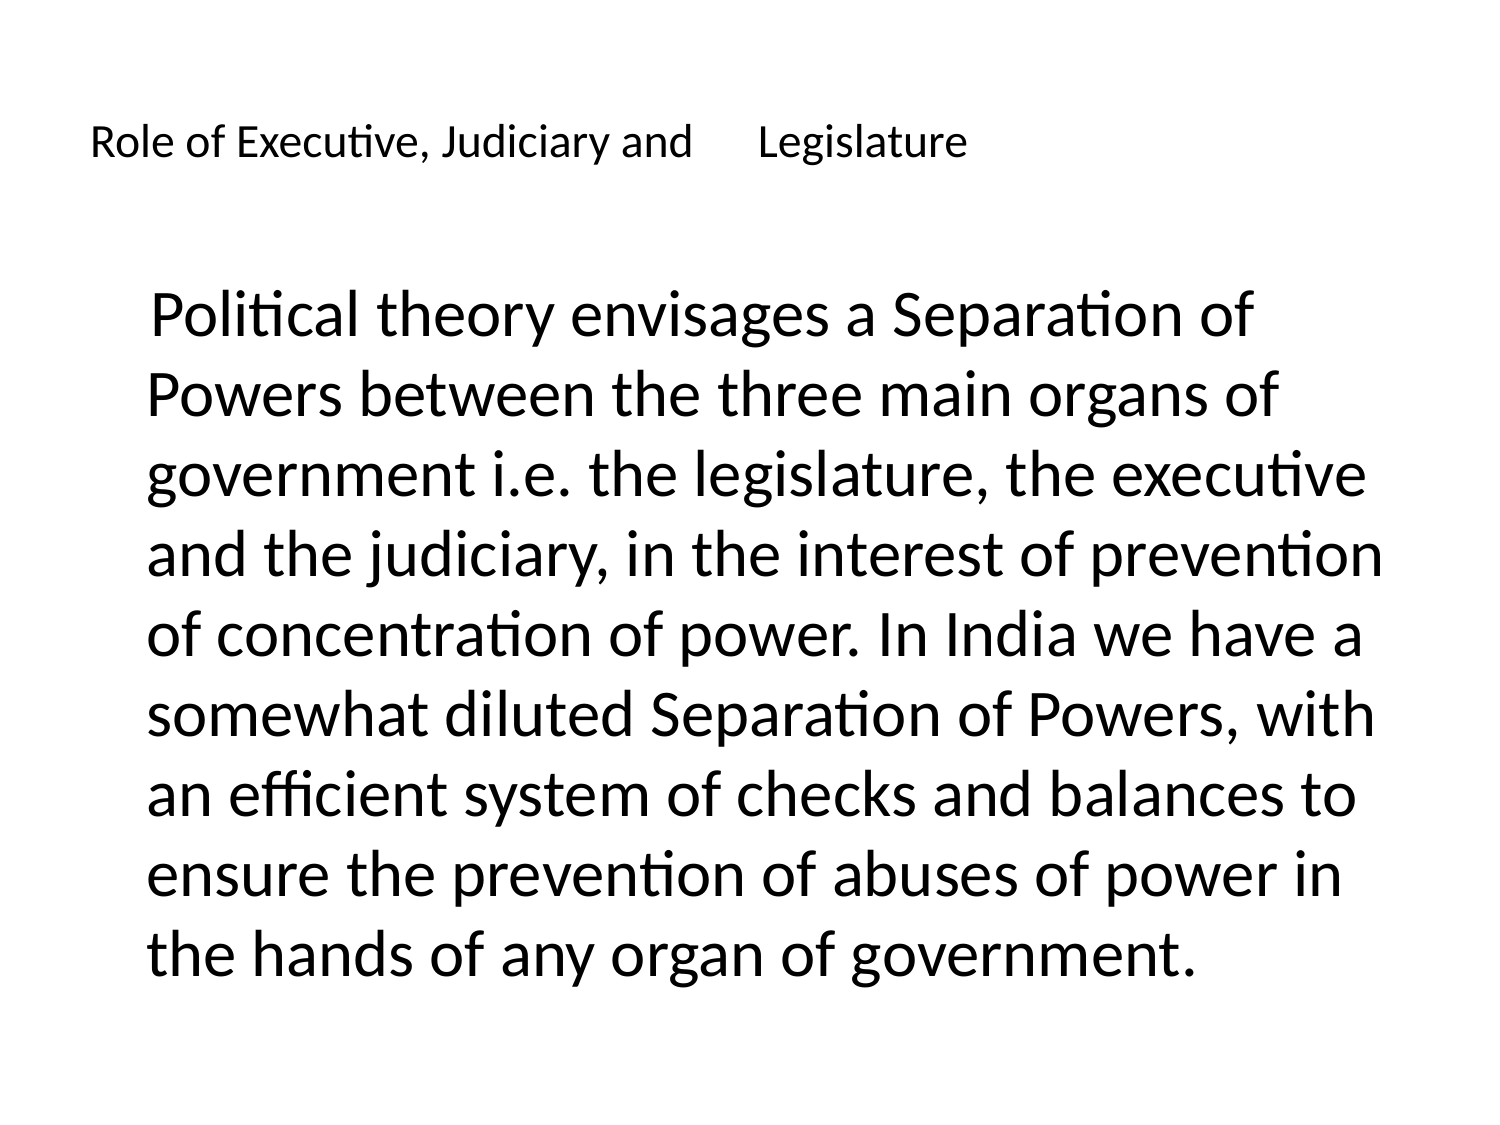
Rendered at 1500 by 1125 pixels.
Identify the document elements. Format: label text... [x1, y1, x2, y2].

list Political theory envisages a Separation of Powers between the three main organs of government i.e. the legislature, the executive and the judiciary, in the interest of prevention of concentration of power. In India we have a somewhat diluted Separation of Powers, with an efficient system of checks and balances to ensure the prevention of abuses of power in the hands of any organ of government. [75, 262, 1425, 1005]
title Role of Executive, Judiciary and Legislature [75, 45, 1425, 233]
